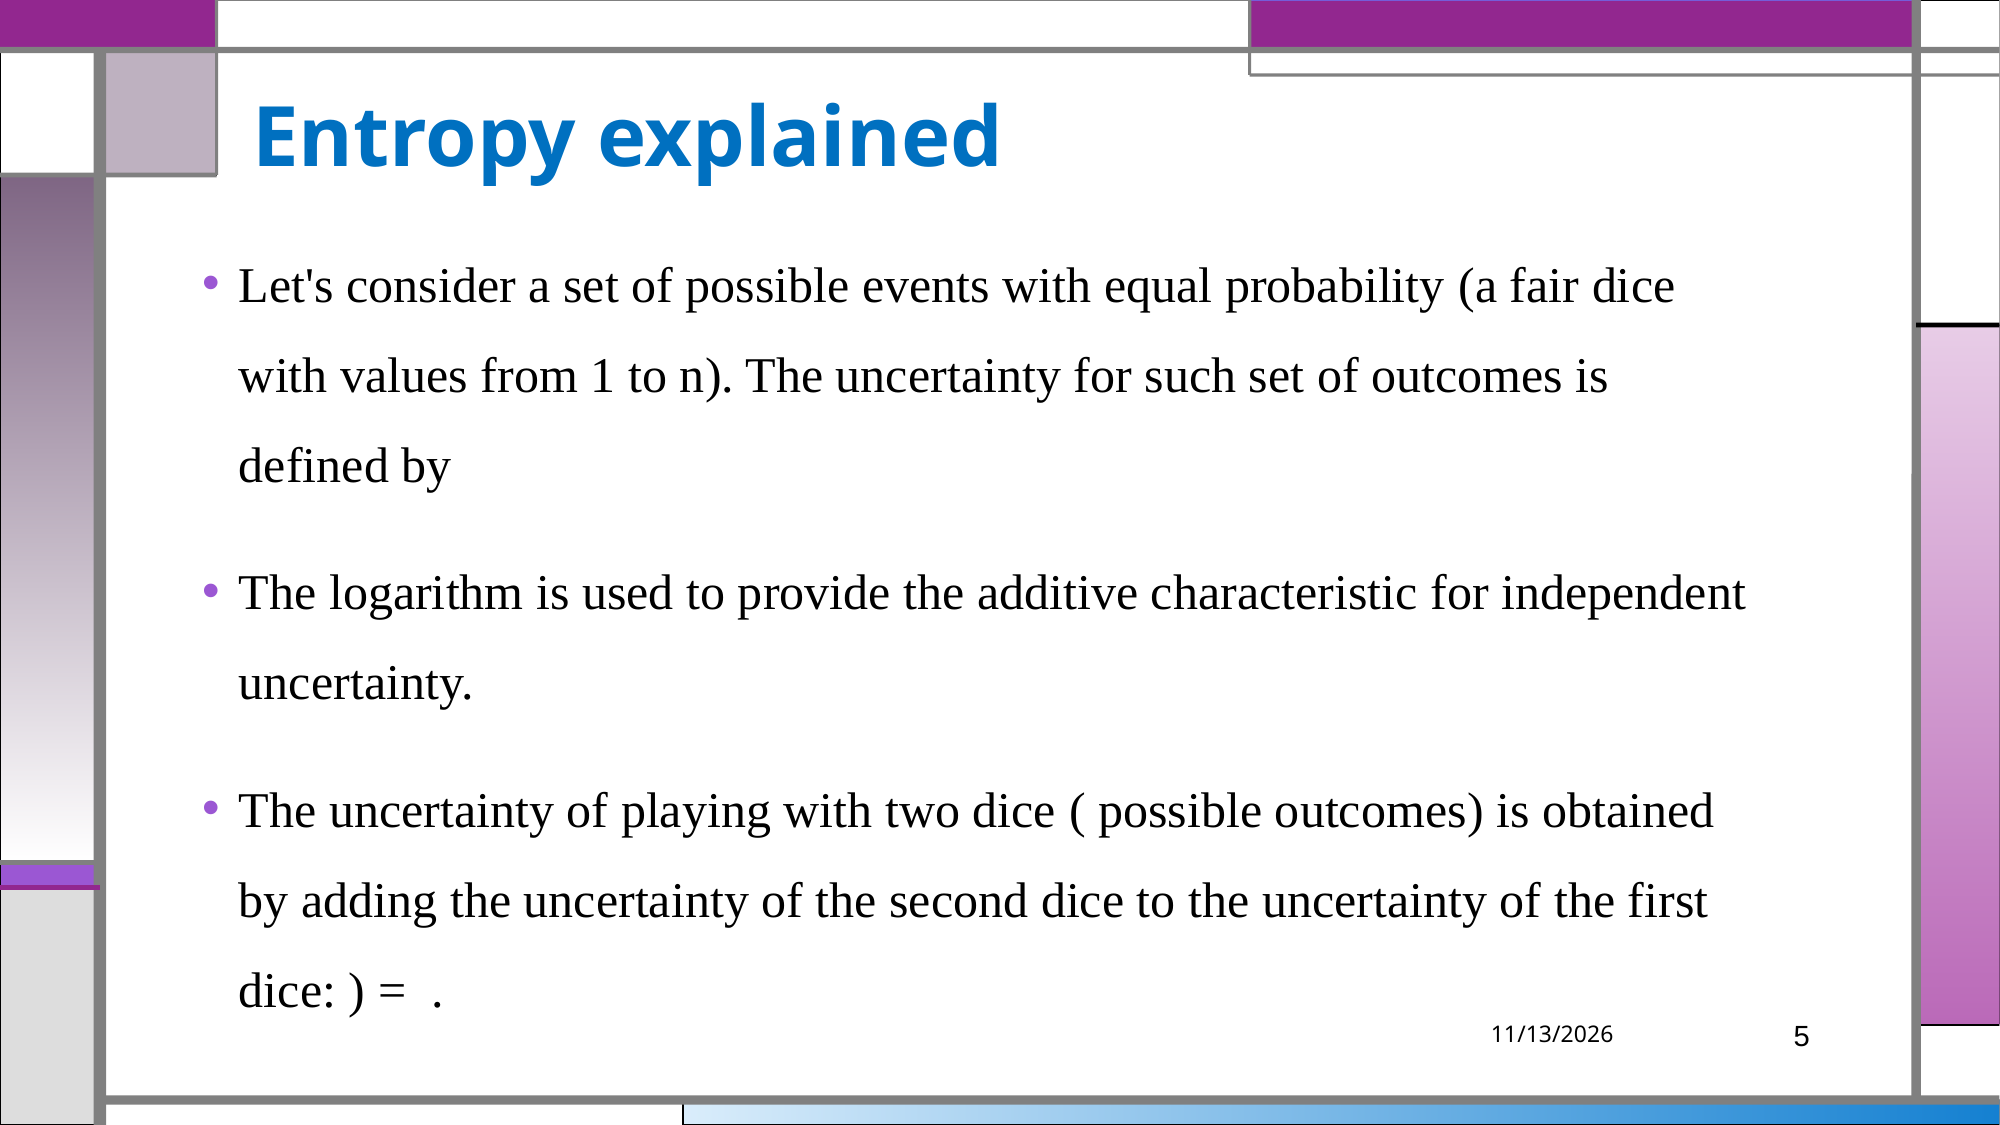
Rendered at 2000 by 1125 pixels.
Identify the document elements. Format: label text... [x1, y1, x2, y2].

title Entropy explained [237, 62, 1587, 193]
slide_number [1412, 1012, 1629, 1058]
slide_number 5 [1662, 1012, 1825, 1058]
